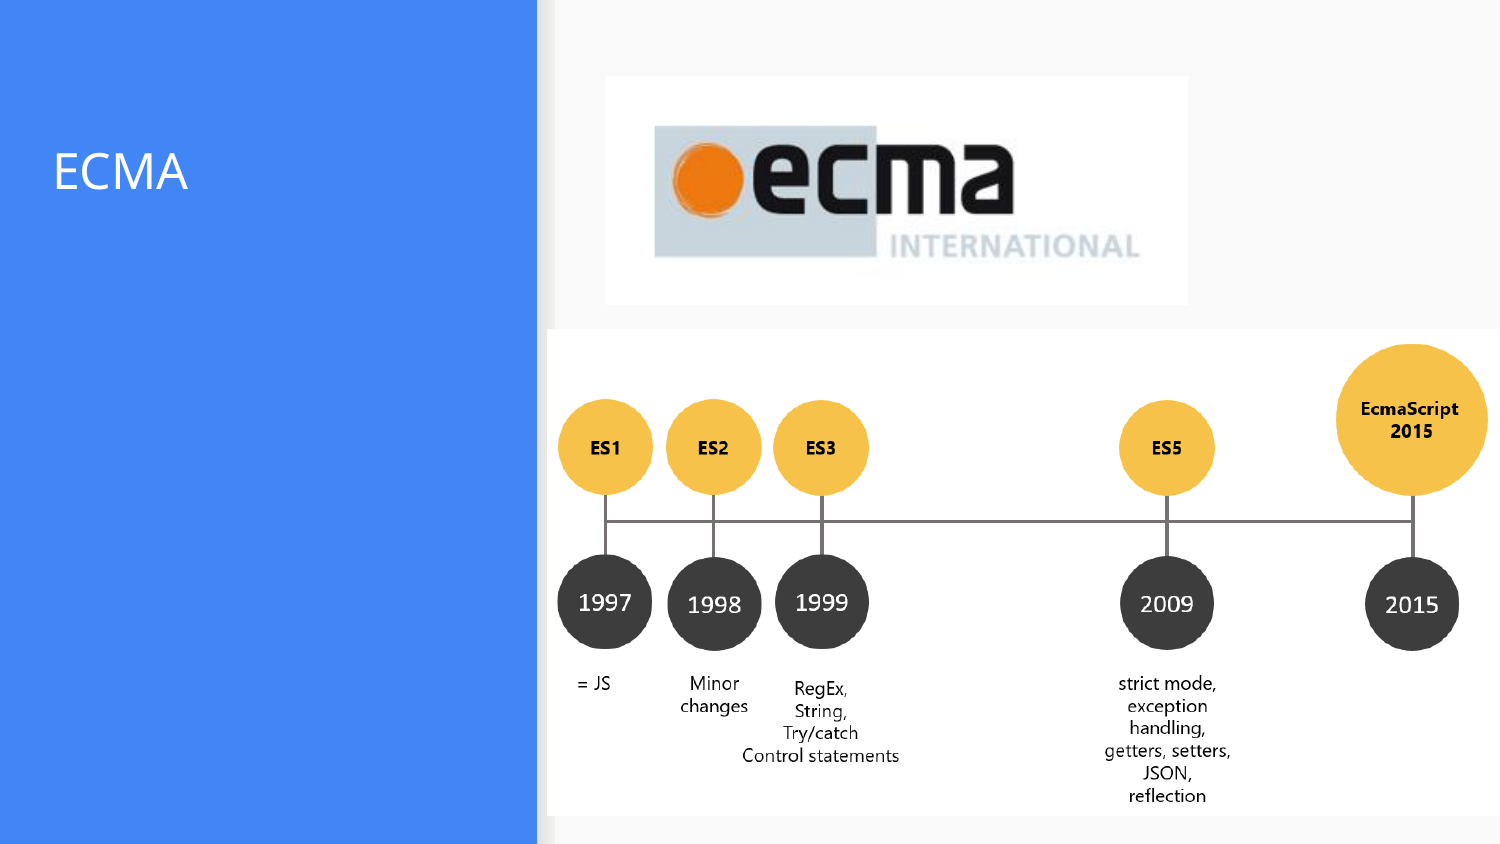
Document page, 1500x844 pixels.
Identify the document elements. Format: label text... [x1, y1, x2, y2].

picture [547, 328, 1500, 816]
title ECMA [37, 58, 498, 216]
picture [604, 75, 1189, 305]
